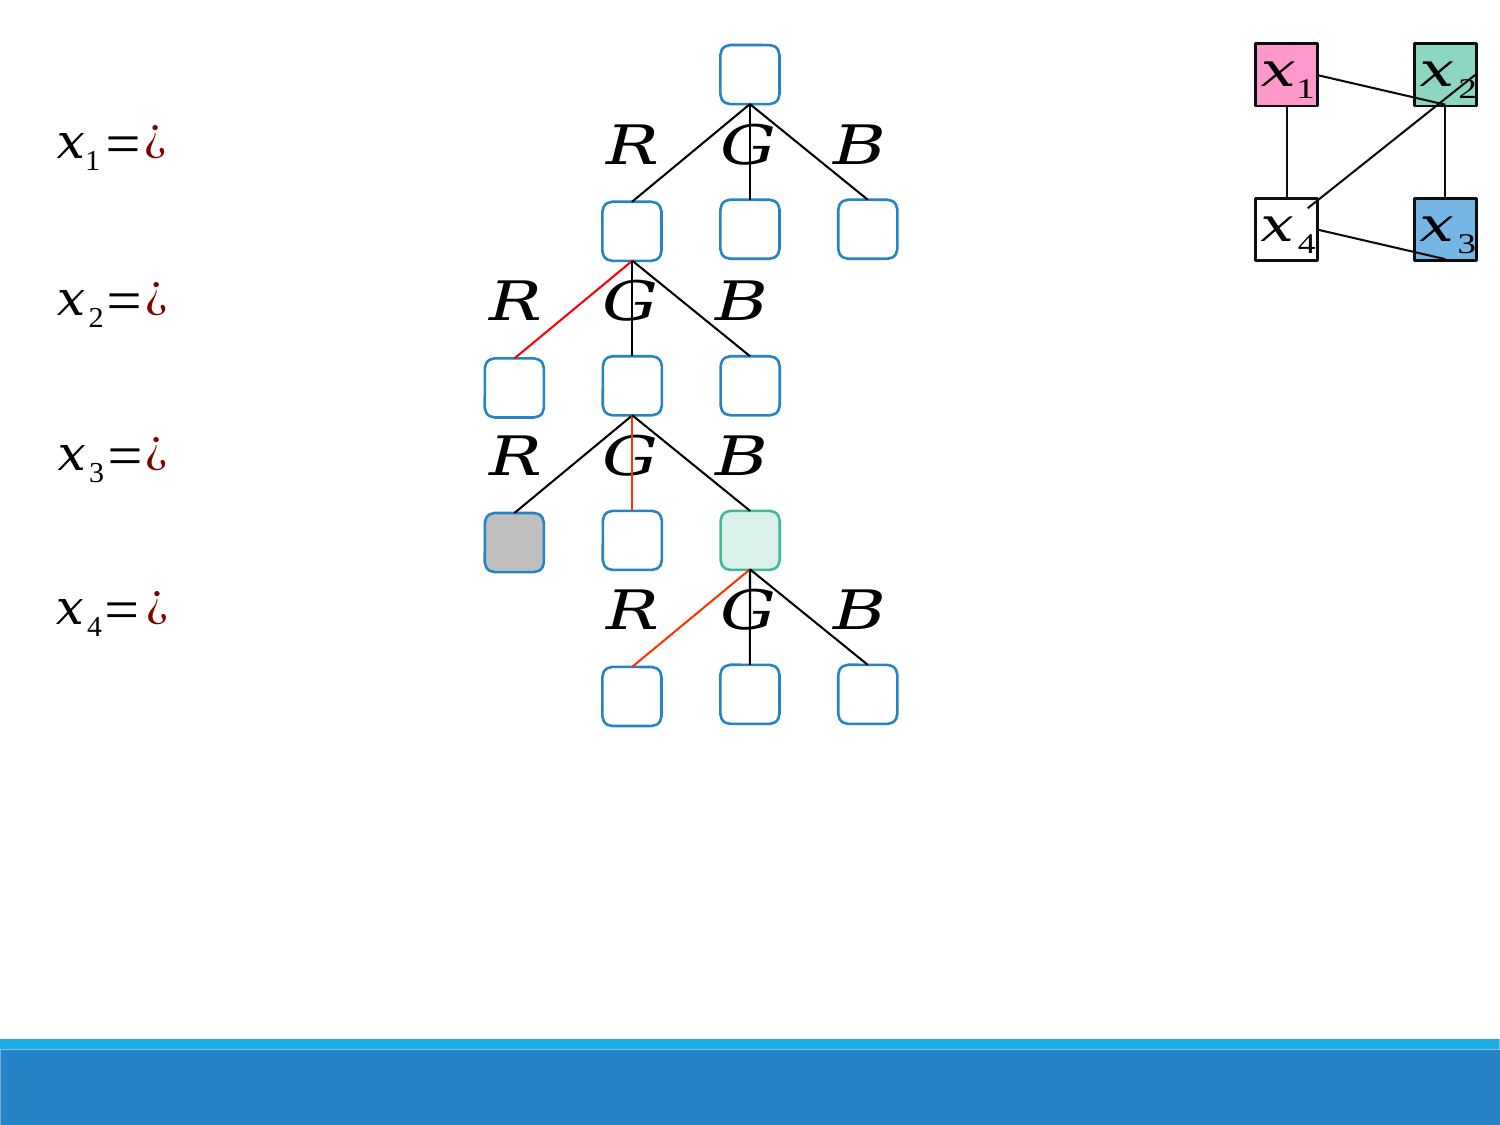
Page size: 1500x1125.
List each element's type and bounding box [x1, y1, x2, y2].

text_box [749, 103, 869, 201]
text_box [601, 200, 663, 257]
text_box [836, 663, 899, 726]
text_box [1307, 95, 1425, 209]
text_box [513, 260, 629, 359]
text_box [631, 568, 747, 668]
text_box [719, 675, 781, 726]
text_box [631, 260, 751, 357]
text_box [719, 354, 782, 417]
text_box [631, 103, 747, 203]
text_box [601, 519, 664, 572]
text_box [631, 414, 751, 512]
text_box [836, 198, 899, 261]
text_box [483, 511, 546, 574]
text_box [749, 568, 869, 666]
text_box [483, 357, 546, 419]
text_box [513, 414, 629, 514]
text_box [719, 209, 781, 261]
text_box [601, 364, 664, 411]
text_box [601, 665, 663, 728]
text_box [719, 509, 782, 565]
text_box [719, 43, 781, 100]
